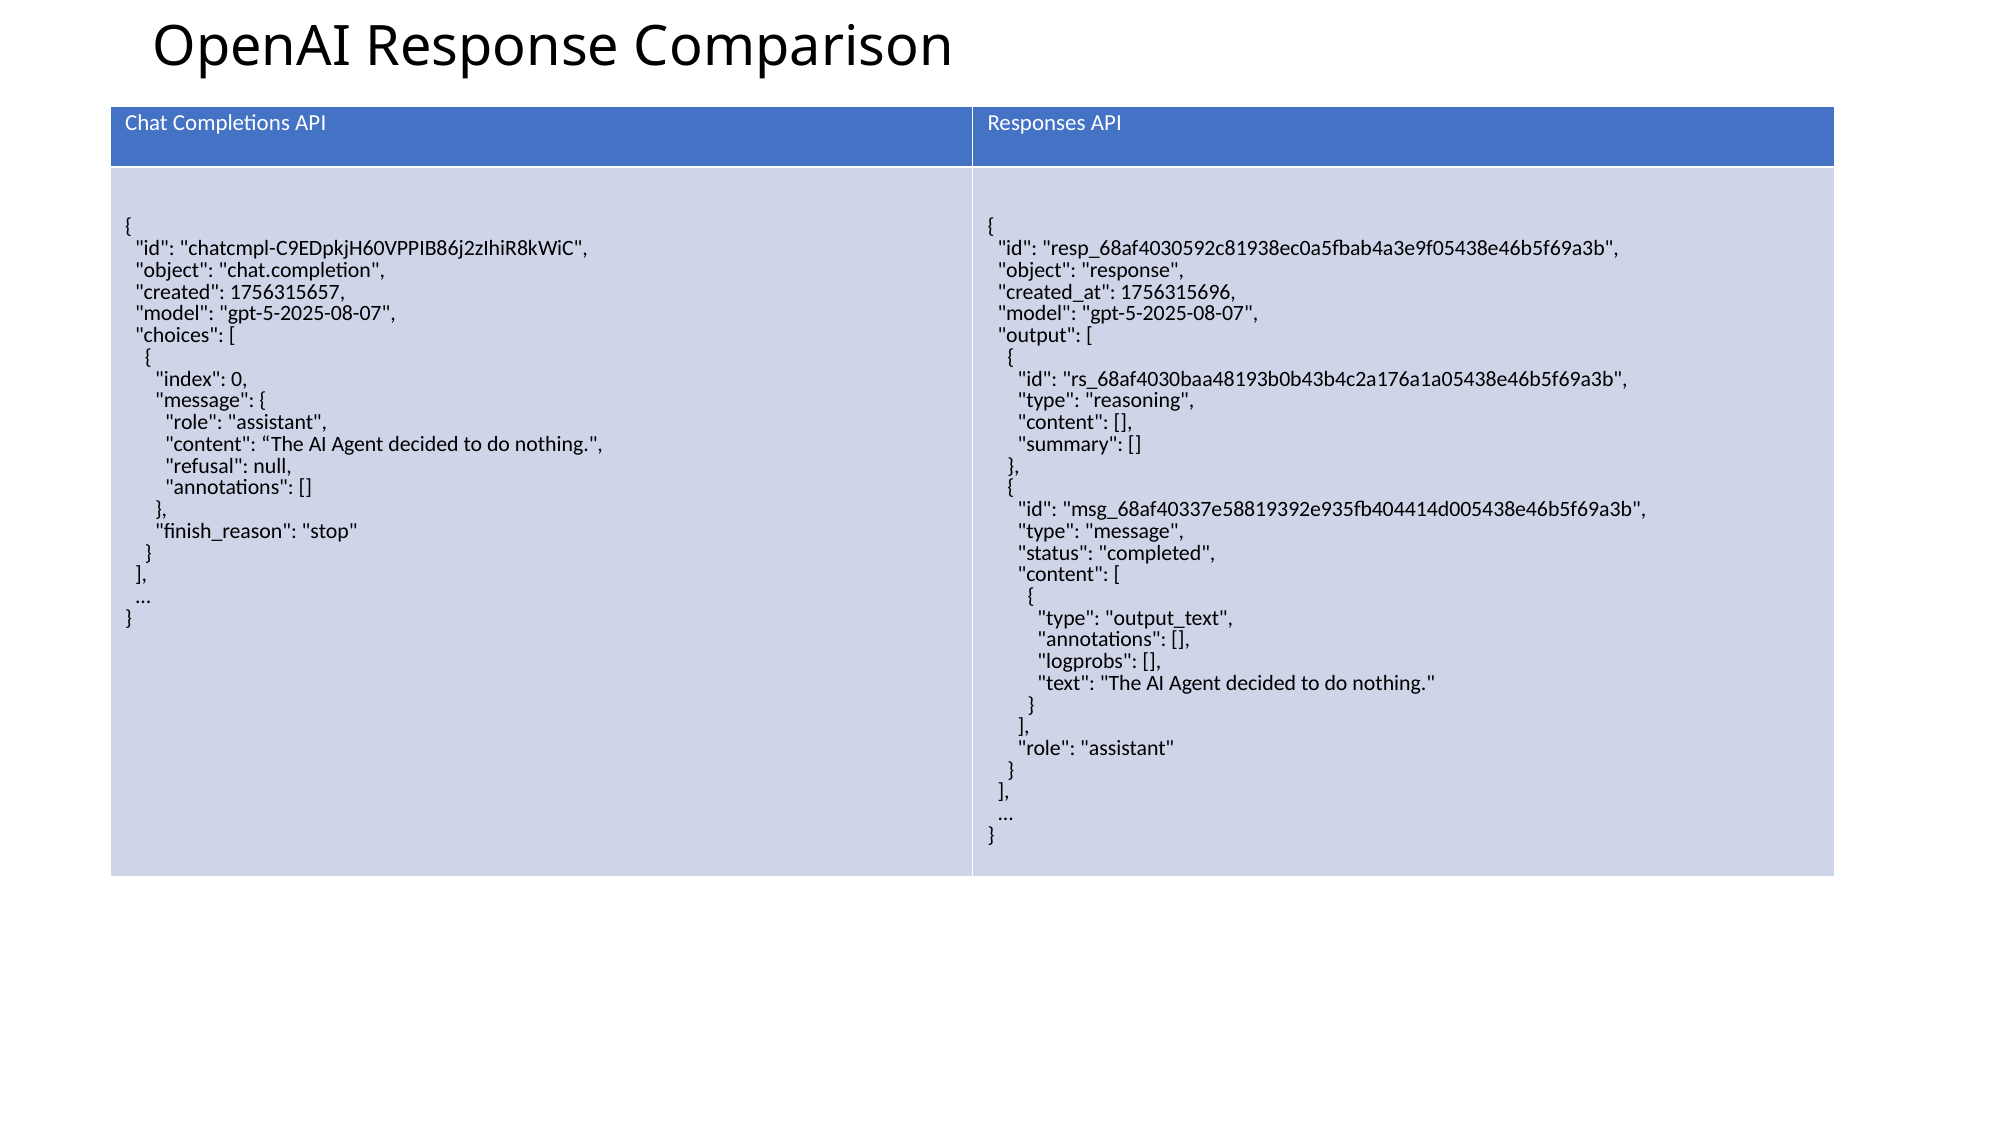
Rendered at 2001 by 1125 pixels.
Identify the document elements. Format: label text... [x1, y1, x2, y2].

title OpenAI Response Comparison [137, 9, 1863, 85]
table_cell { "id": "chatcmpl-C9EDpkjH60VPPIB86j2zIhiR8kWiC", "object": "chat.completion", "created": 1756315657, "model": "gpt-5-2025-08-07", "choices": [ { "index": 0, "message": { "role": "assistant", "content": “The AI Agent decided to do nothing.", "refusal": null, "annotations": [] }, "finish_reason": "stop" } ], ... } [111, 168, 972, 876]
table_header Chat Completions API [111, 107, 972, 166]
table_cell { "id": "resp_68af4030592c81938ec0a5fbab4a3e9f05438e46b5f69a3b", "object": "response", "created_at": 1756315696, "model": "gpt-5-2025-08-07", "output": [ { "id": "rs_68af4030baa48193b0b43b4c2a176a1a05438e46b5f69a3b", "type": "reasoning", "content": [], "summary": [] }, { "id": "msg_68af40337e58819392e935fb404414d005438e46b5f69a3b", "type": "message", "status": "completed", "content": [ { "type": "output_text", "annotations": [], "logprobs": [], "text": "The AI Agent decided to do nothing." } ], "role": "assistant" } ], ... } [973, 168, 1834, 876]
table_header Responses API [973, 107, 1834, 166]
